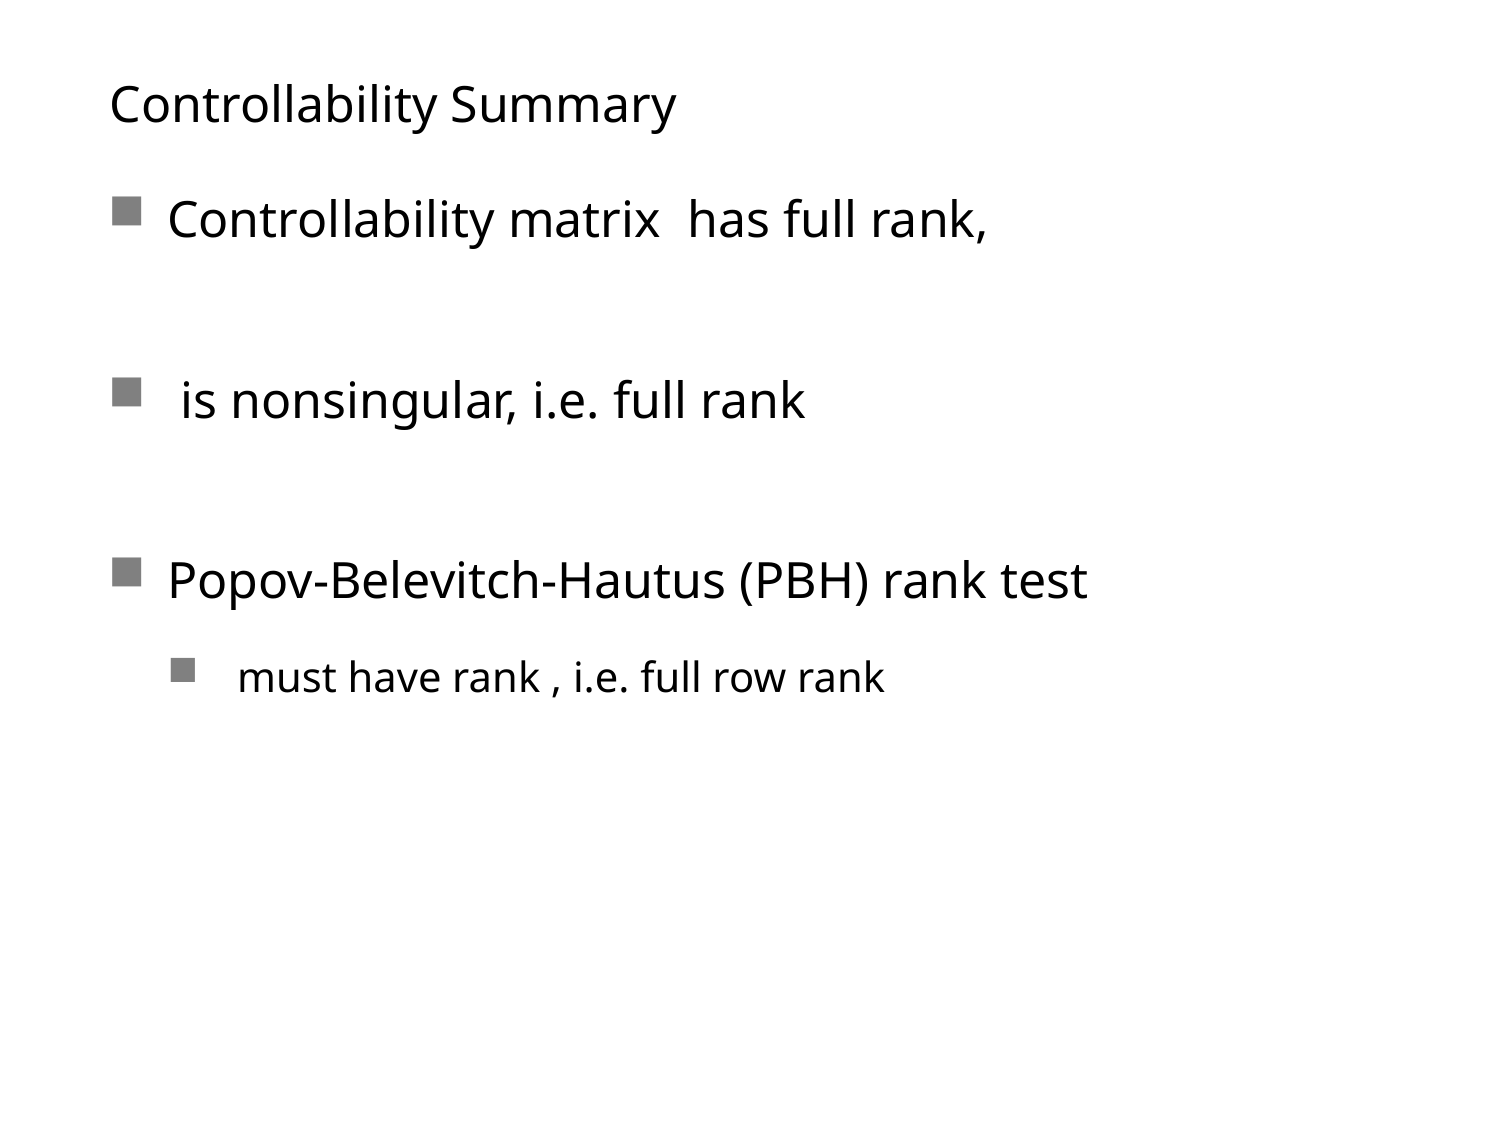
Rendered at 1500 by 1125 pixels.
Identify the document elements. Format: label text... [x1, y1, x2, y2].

title Controllability Summary [109, 77, 1425, 187]
